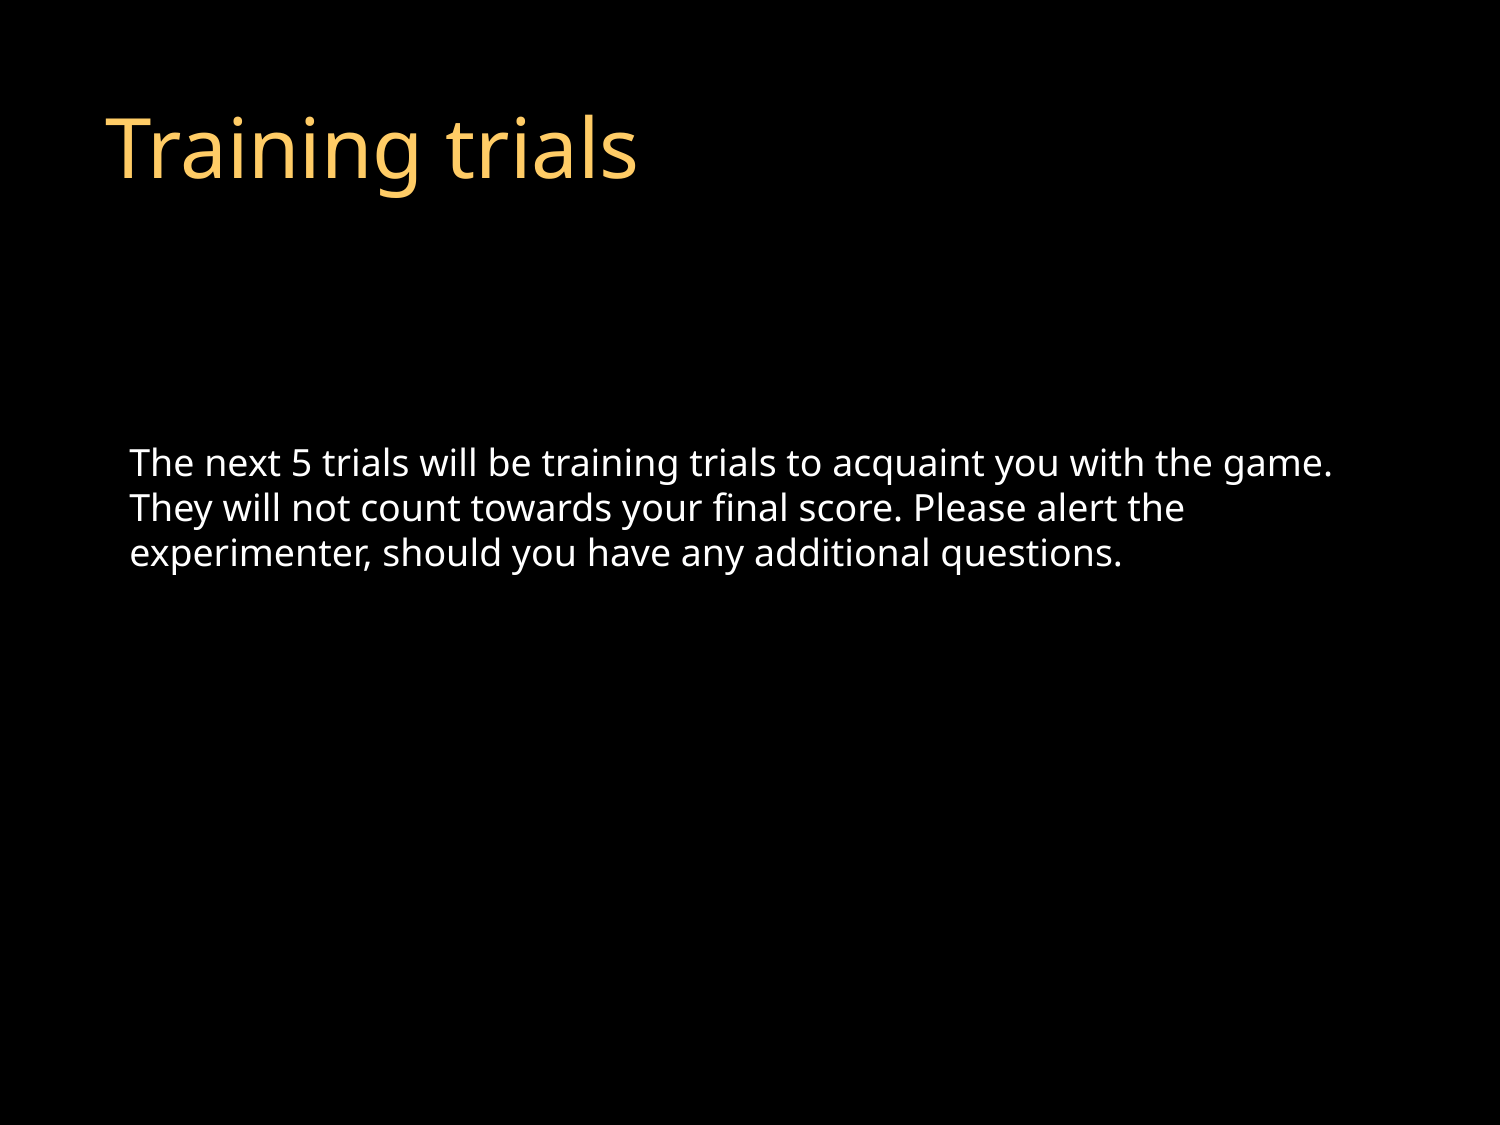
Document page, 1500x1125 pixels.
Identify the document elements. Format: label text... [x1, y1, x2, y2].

text_box Training trials [91, 87, 906, 203]
text_box The next 5 trials will be training trials to acquaint you with the game. They will not count towards your final score. Please alert the experimenter, should you have any additional questions. [114, 431, 1386, 582]
